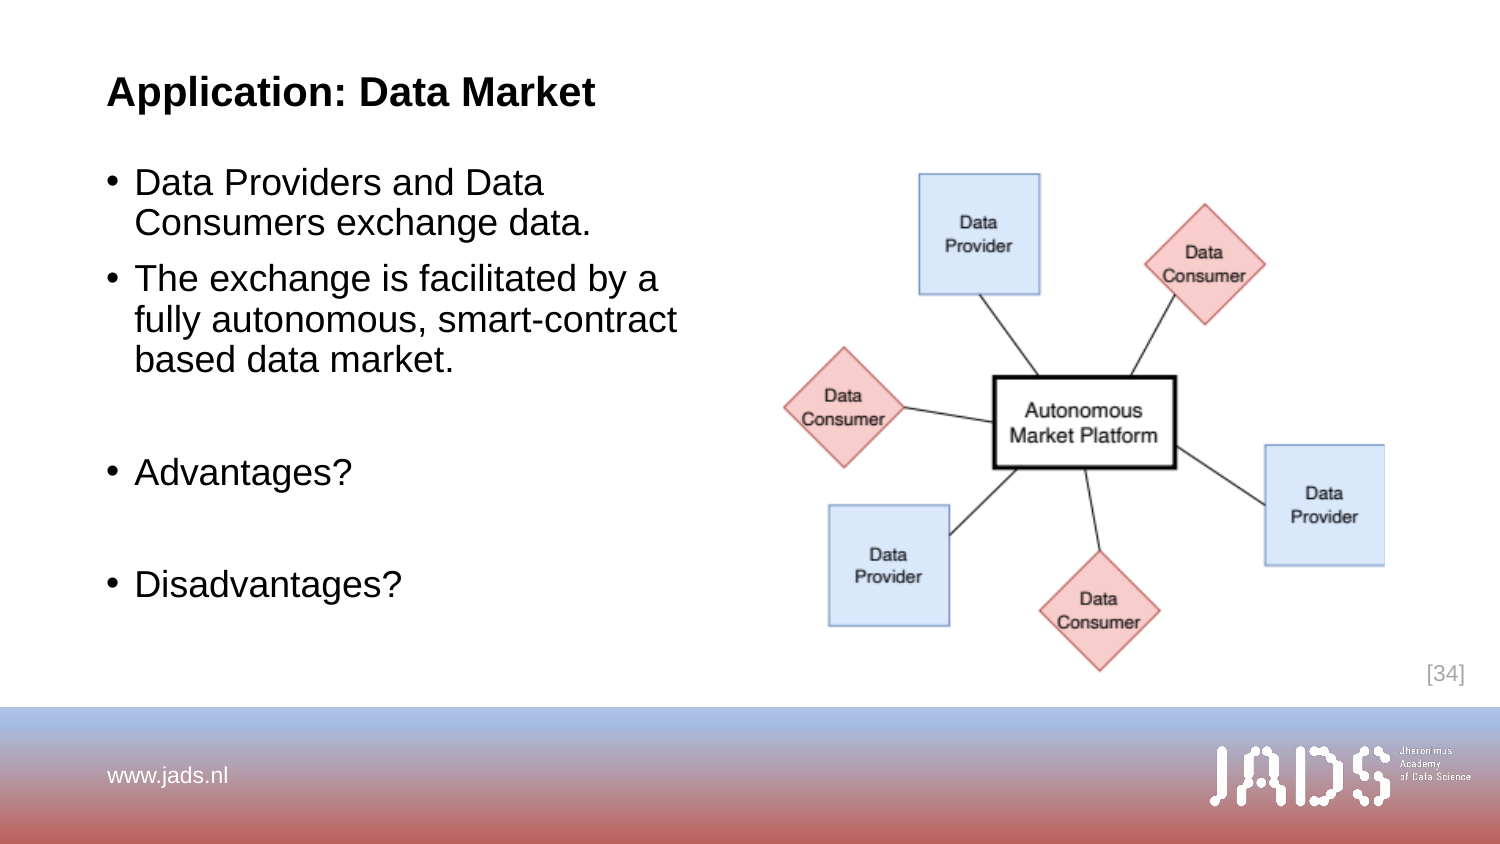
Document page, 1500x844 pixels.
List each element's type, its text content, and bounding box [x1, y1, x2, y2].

picture [0, 707, 1500, 844]
list Data Providers and Data Consumers exchange data. The exchange is facilitated by a fully autonomous, smart-contract based data market. Advantages? Disadvantages? [106, 162, 727, 682]
slide_number [34] [1393, 640, 1466, 705]
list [782, 172, 1385, 673]
title Application: Data Market [106, 70, 1394, 129]
